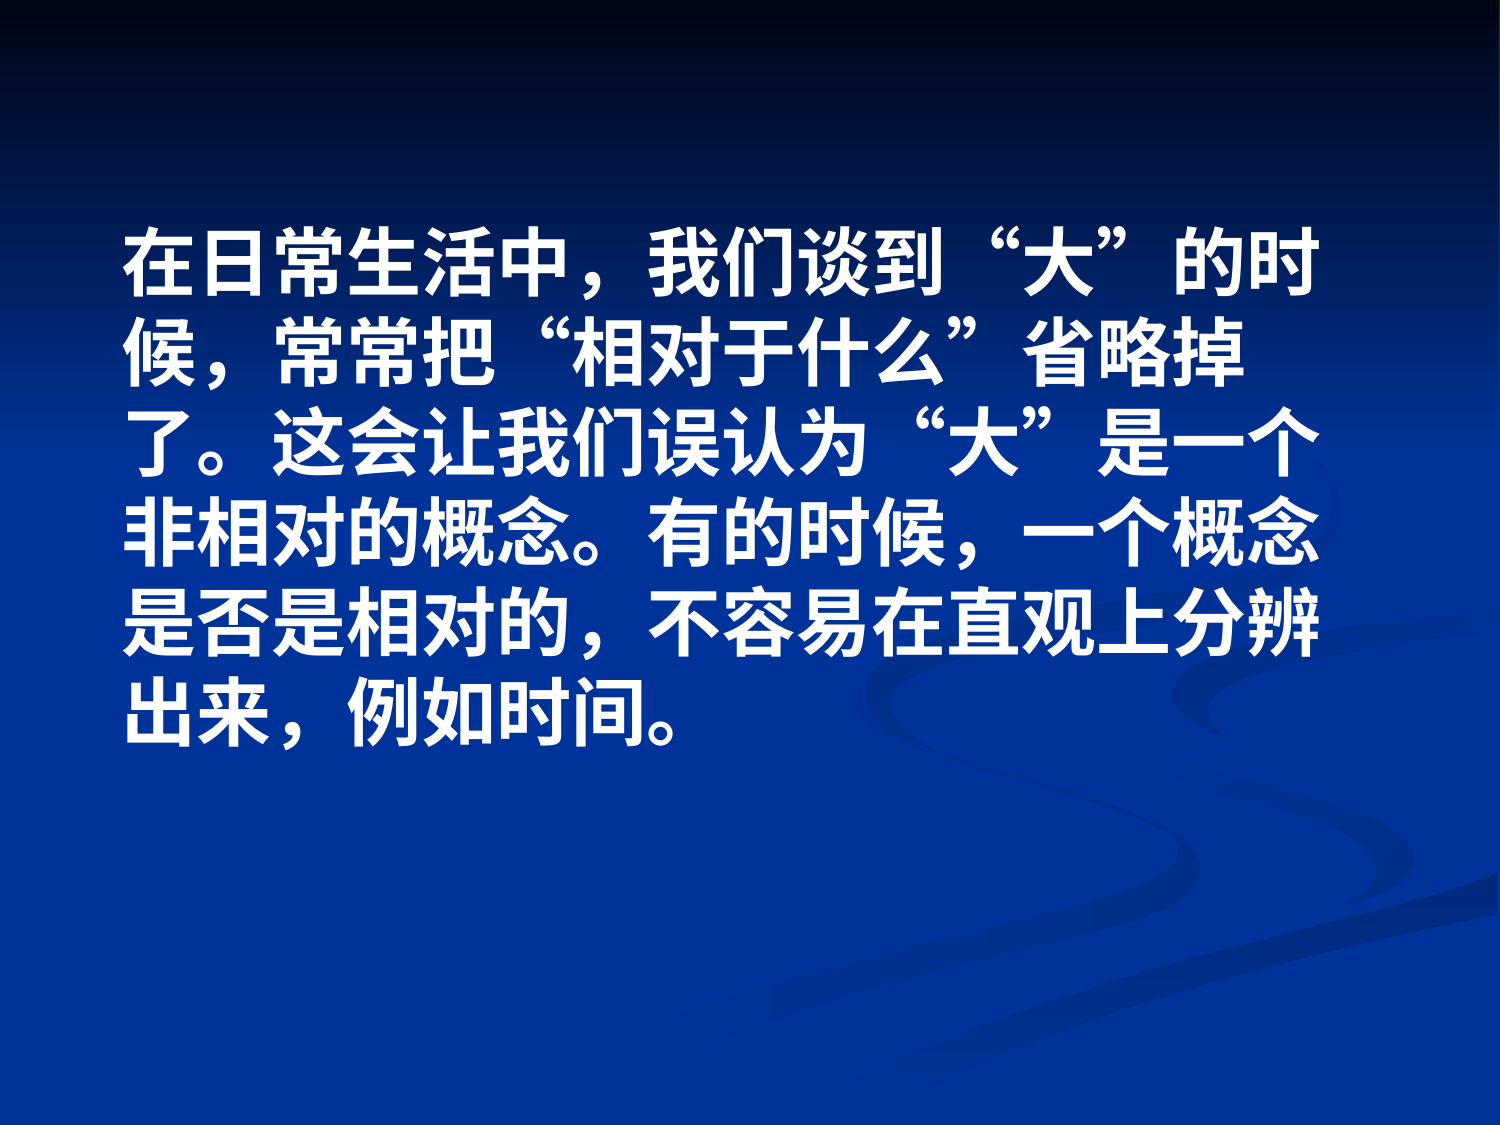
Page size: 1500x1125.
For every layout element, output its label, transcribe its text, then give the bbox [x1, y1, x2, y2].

text_box 在日常生活中，我们谈到“大”的时候，常常把“相对于什么”省略掉了。这会让我们误认为“大”是一个非相对的概念。有的时候，一个概念是否是相对的，不容易在直观上分辨出来，例如时间。 [106, 208, 1394, 763]
